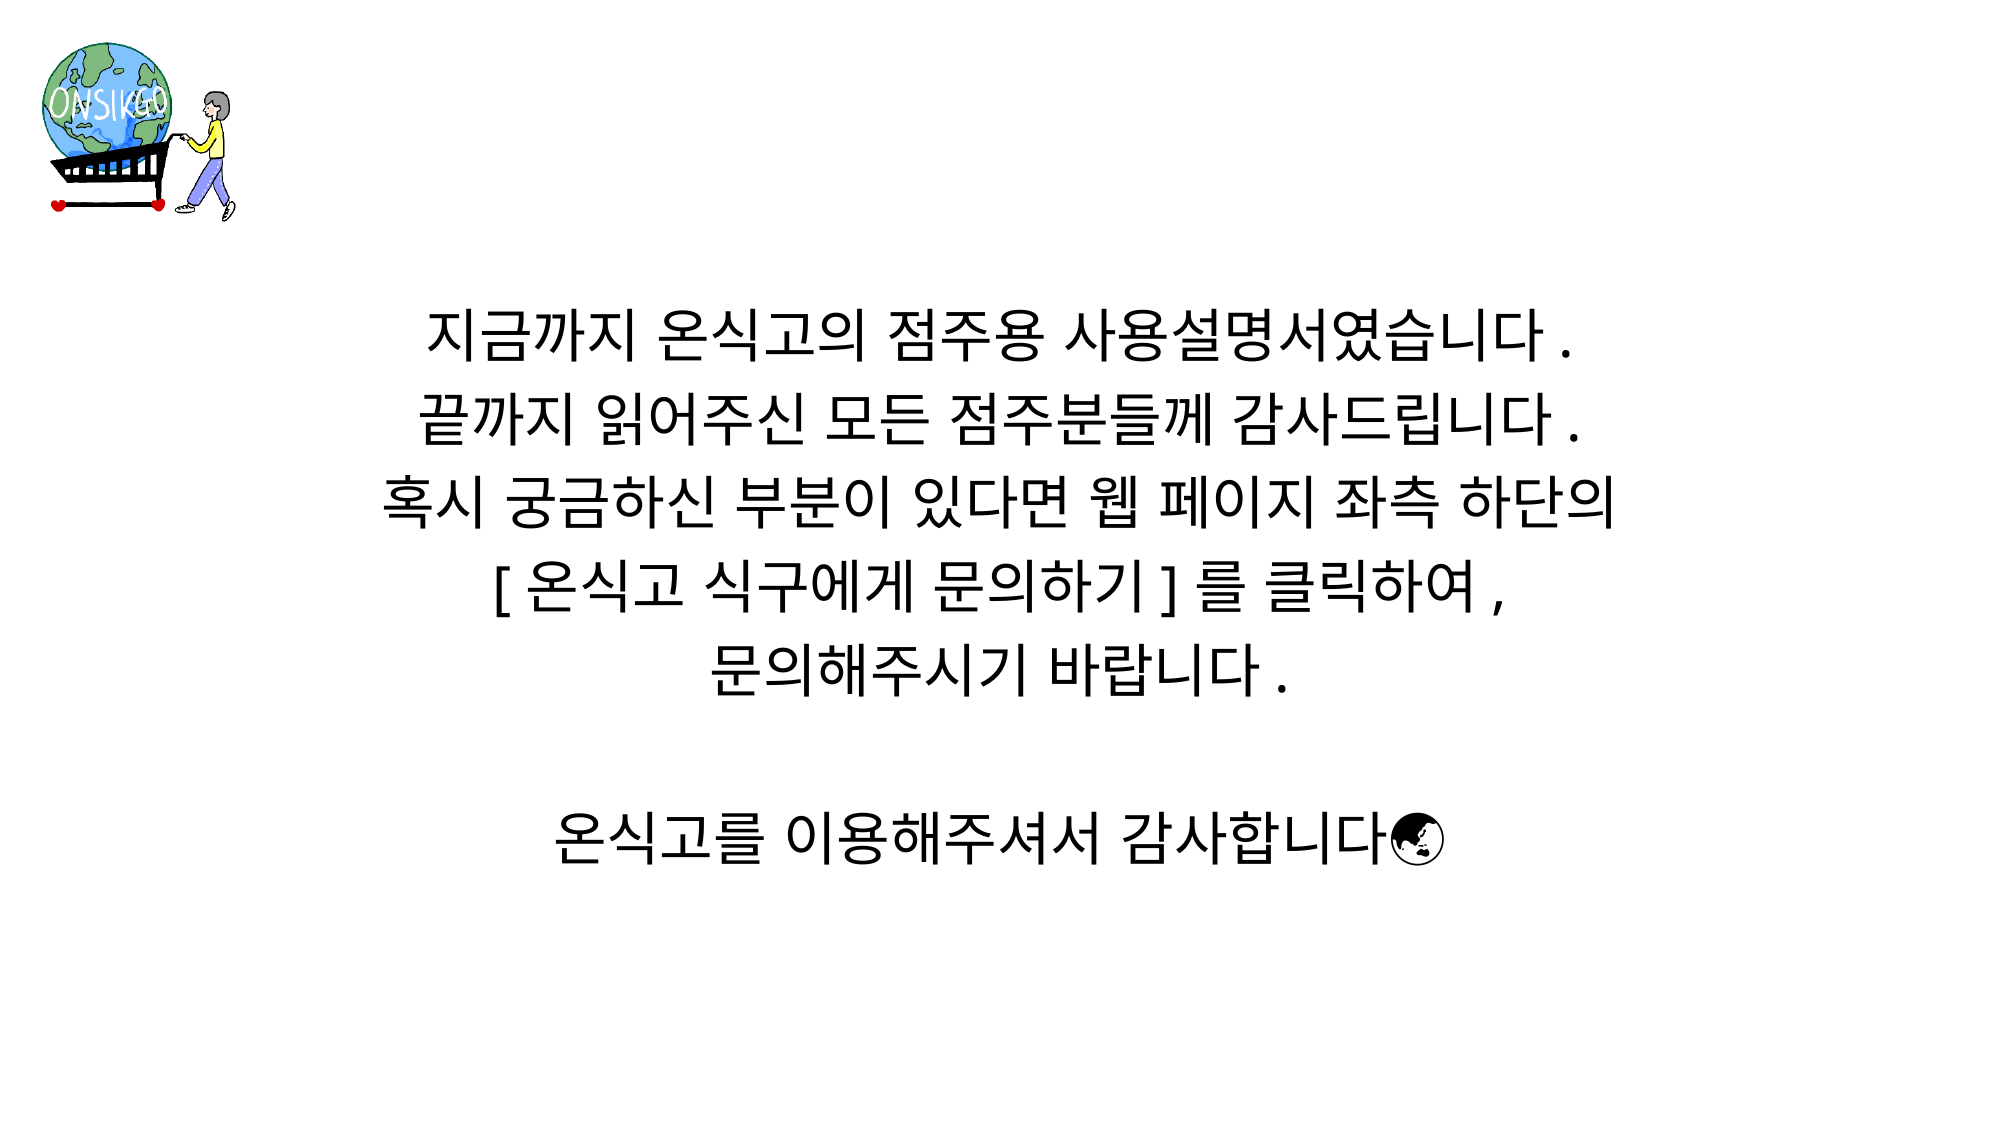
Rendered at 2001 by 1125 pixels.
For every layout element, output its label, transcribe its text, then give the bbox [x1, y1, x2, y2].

picture [42, 42, 236, 222]
list 지금까지 온식고의 점주용 사용설명서였습니다. 끝까지 읽어주신 모든 점주분들께 감사드립니다. 혹시 궁금하신 부분이 있다면 웹 페이지 좌측 하단의 [온식고 식구에게 문의하기]를 클릭하여, 문의해주시기 바랍니다. 온식고를 이용해주셔서 감사합니다🌏 [137, 299, 1863, 1014]
